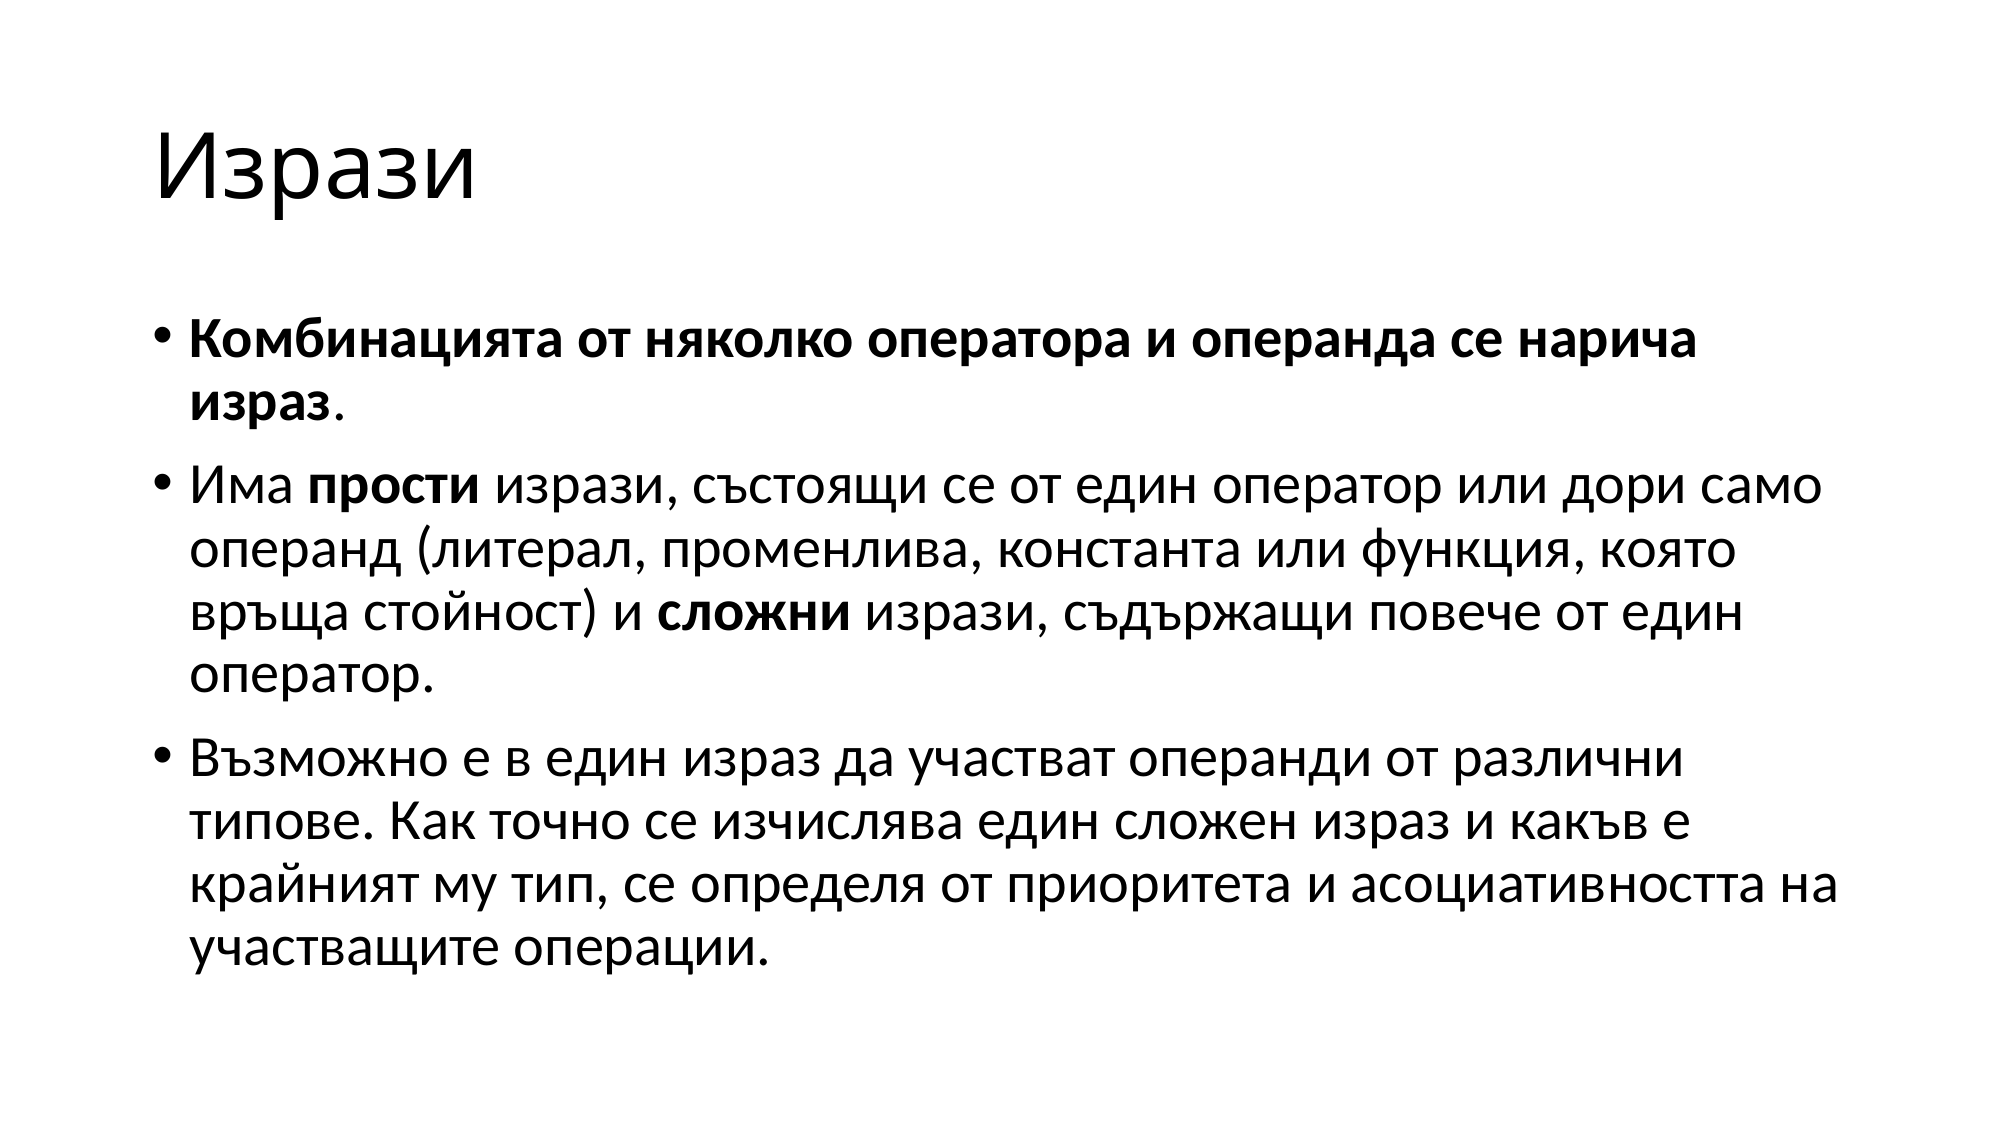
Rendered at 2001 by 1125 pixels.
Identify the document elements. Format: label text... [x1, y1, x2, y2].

title Изрази [137, 59, 1863, 278]
list Комбинацията от няколко оператора и операнда се нарича израз. Има прости изрази, състоящи се от един оператор или дори само операнд (литерал, променлива, константа или функция, която връща стойност) и сложни изрази, съдържащи повече от един оператор. Възможно е в един израз да участват операнди от различни типове. Как точно се изчислява един сложен израз и какъв е крайният му тип, се определя от приоритета и асоциативността на участващите операции. [137, 299, 1863, 1014]
